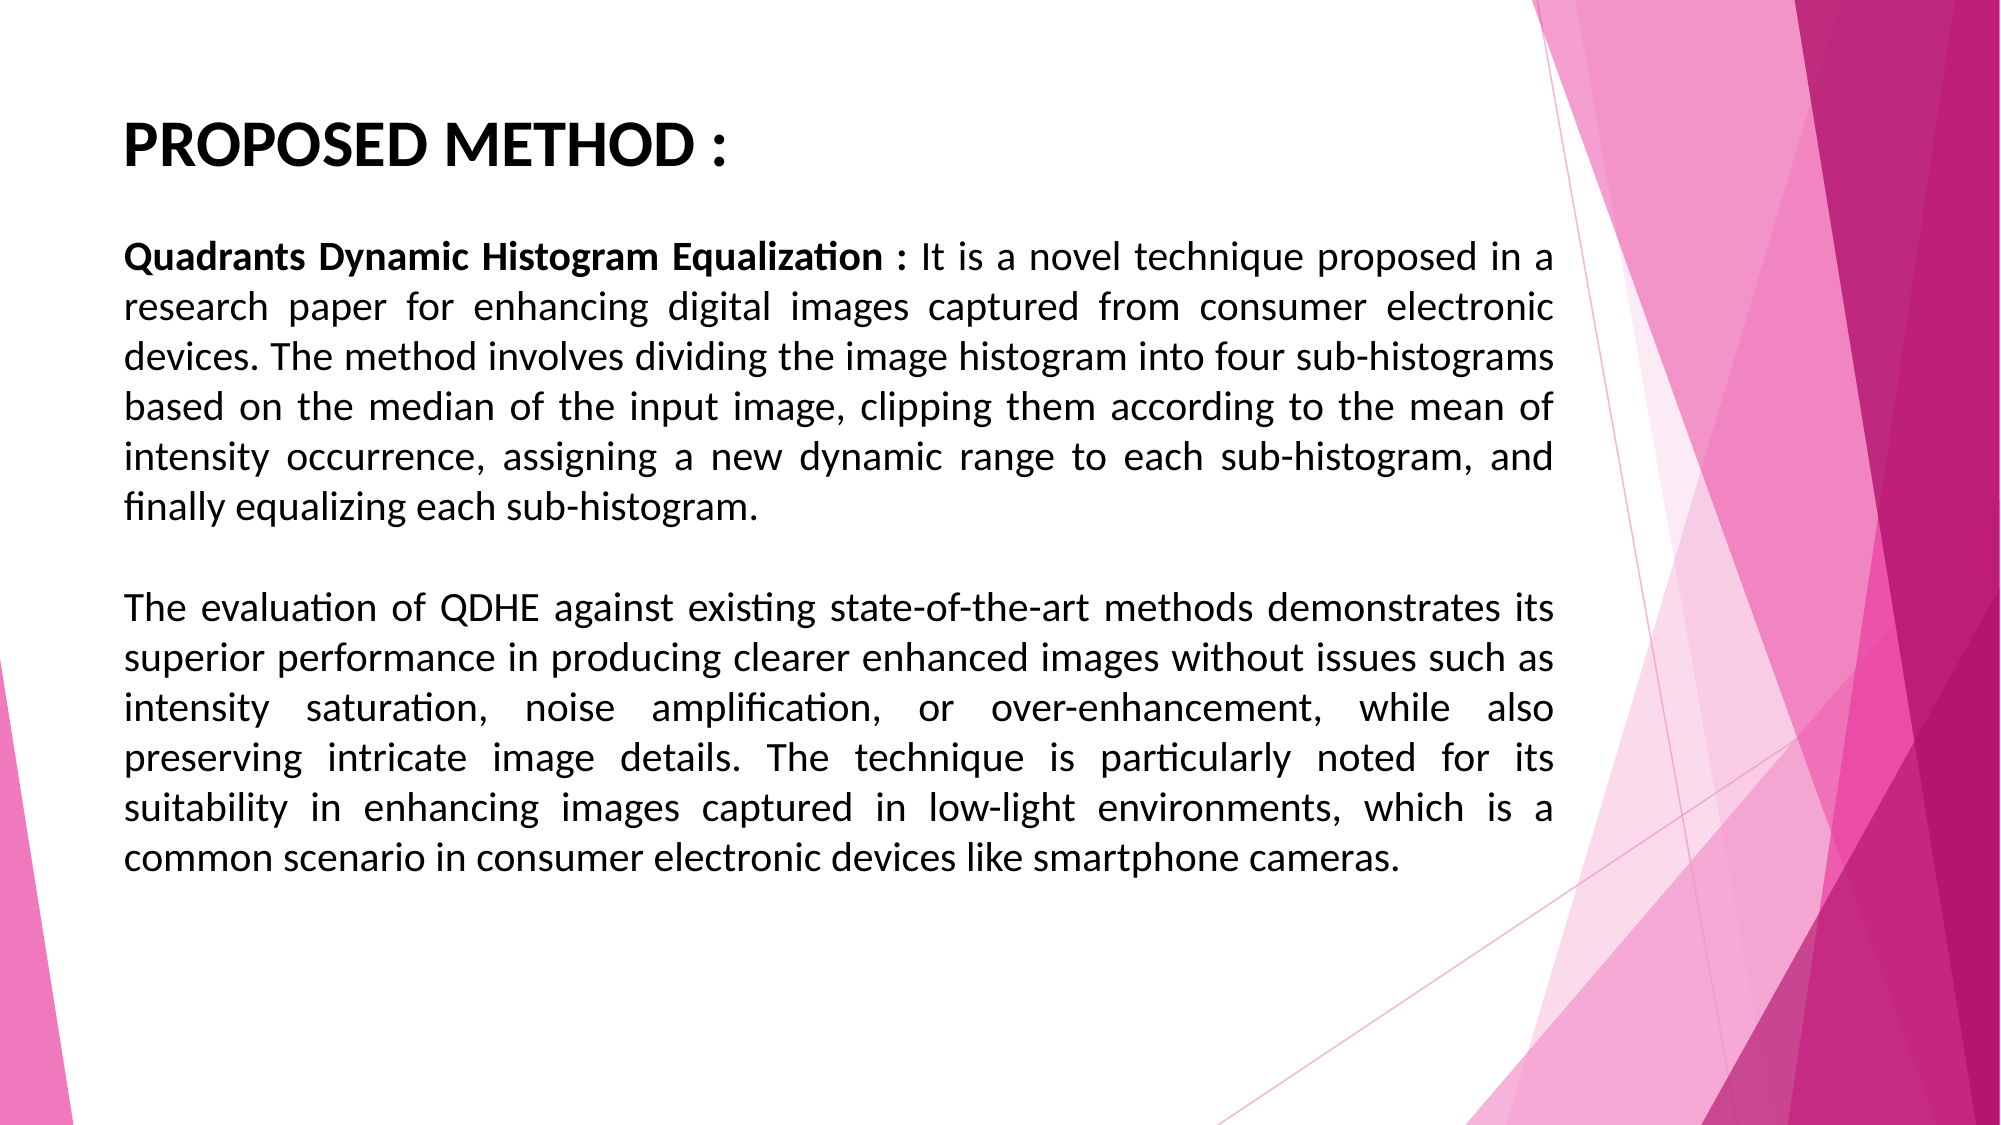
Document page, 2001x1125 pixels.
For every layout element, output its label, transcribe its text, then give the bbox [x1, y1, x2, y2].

text_box Quadrants Dynamic Histogram Equalization : It is a novel technique proposed in a research paper for enhancing digital images captured from consumer electronic devices. The method involves dividing the image histogram into four sub-histograms based on the median of the input image, clipping them according to the mean of intensity occurrence, assigning a new dynamic range to each sub-histogram, and finally equalizing each sub-histogram. The evaluation of QDHE against existing state-of-the-art methods demonstrates its superior performance in producing clearer enhanced images without issues such as intensity saturation, noise amplification, or over-enhancement, while also preserving intricate image details. The technique is particularly noted for its suitability in enhancing images captured in low-light environments, which is a common scenario in consumer electronic devices like smartphone cameras. [108, 221, 1571, 937]
text_box PROPOSED METHOD : [109, 92, 1649, 187]
